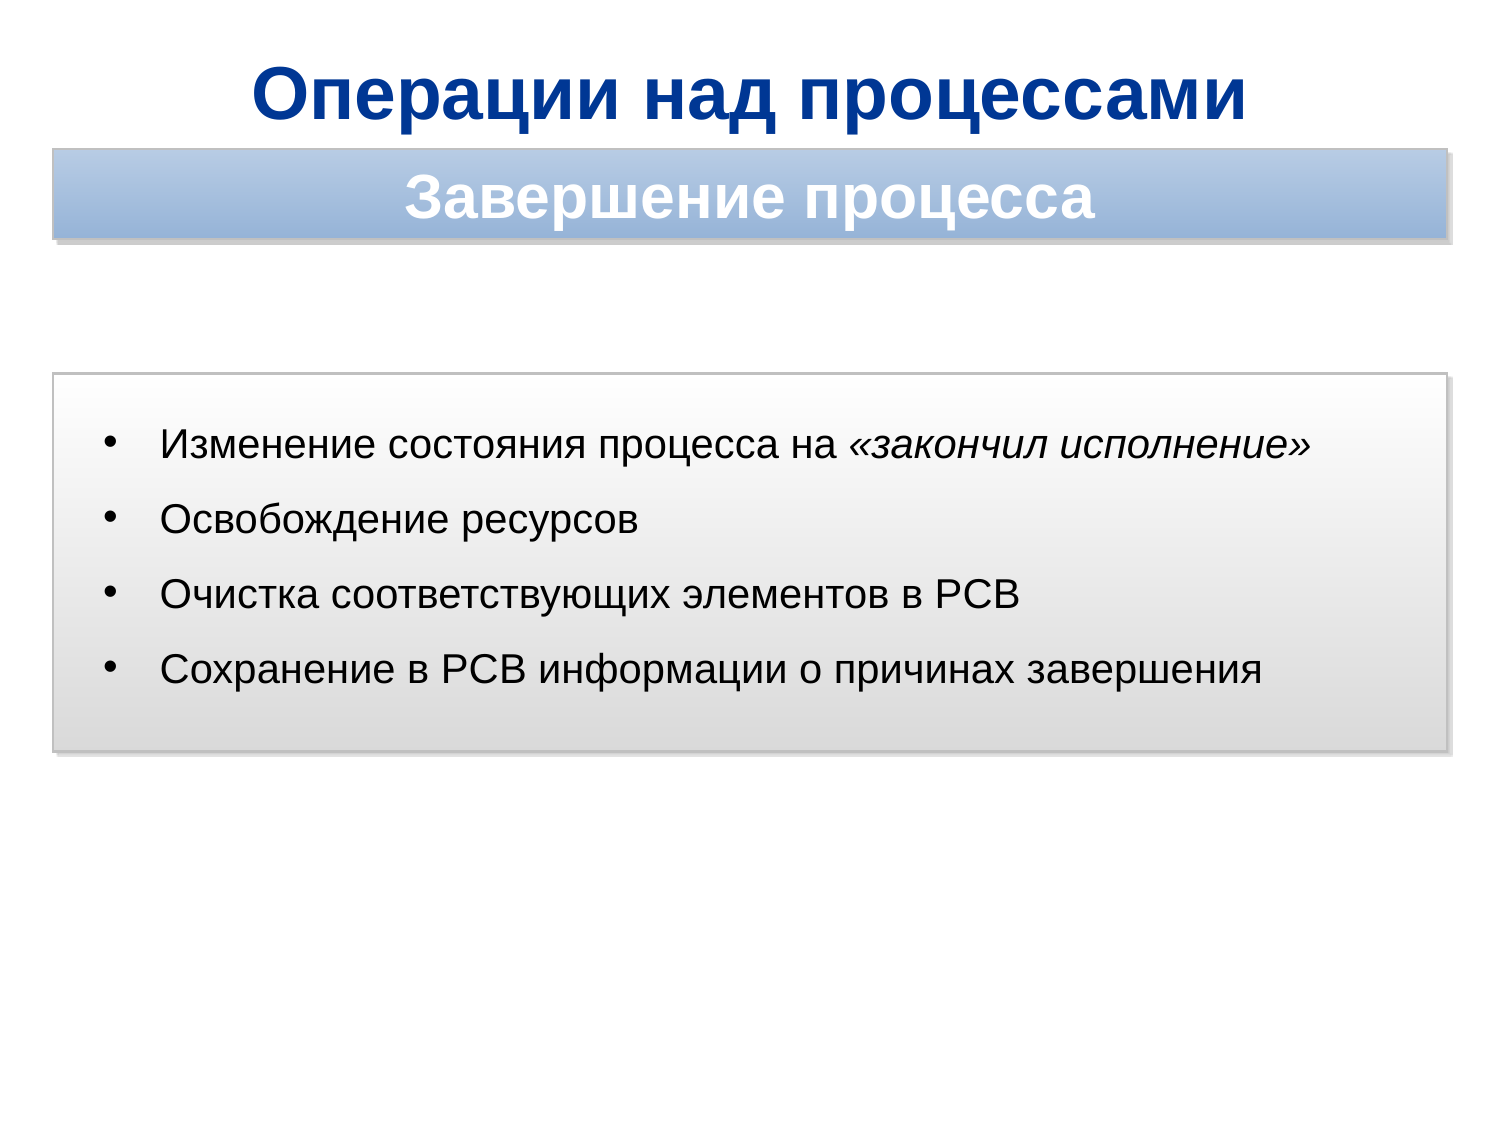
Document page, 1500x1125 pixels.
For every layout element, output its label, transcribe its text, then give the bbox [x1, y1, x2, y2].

title Операции над процессами [52, 38, 1448, 141]
text_box Завершение процесса [53, 149, 1447, 239]
text_box Изменение состояния процесса на «закончил исполнение» Освобождение ресурсов Очистка соответствующих элементов в PCB Сохранение в PCB информации о причинах завершения [88, 408, 1400, 699]
text_box [53, 373, 1447, 752]
